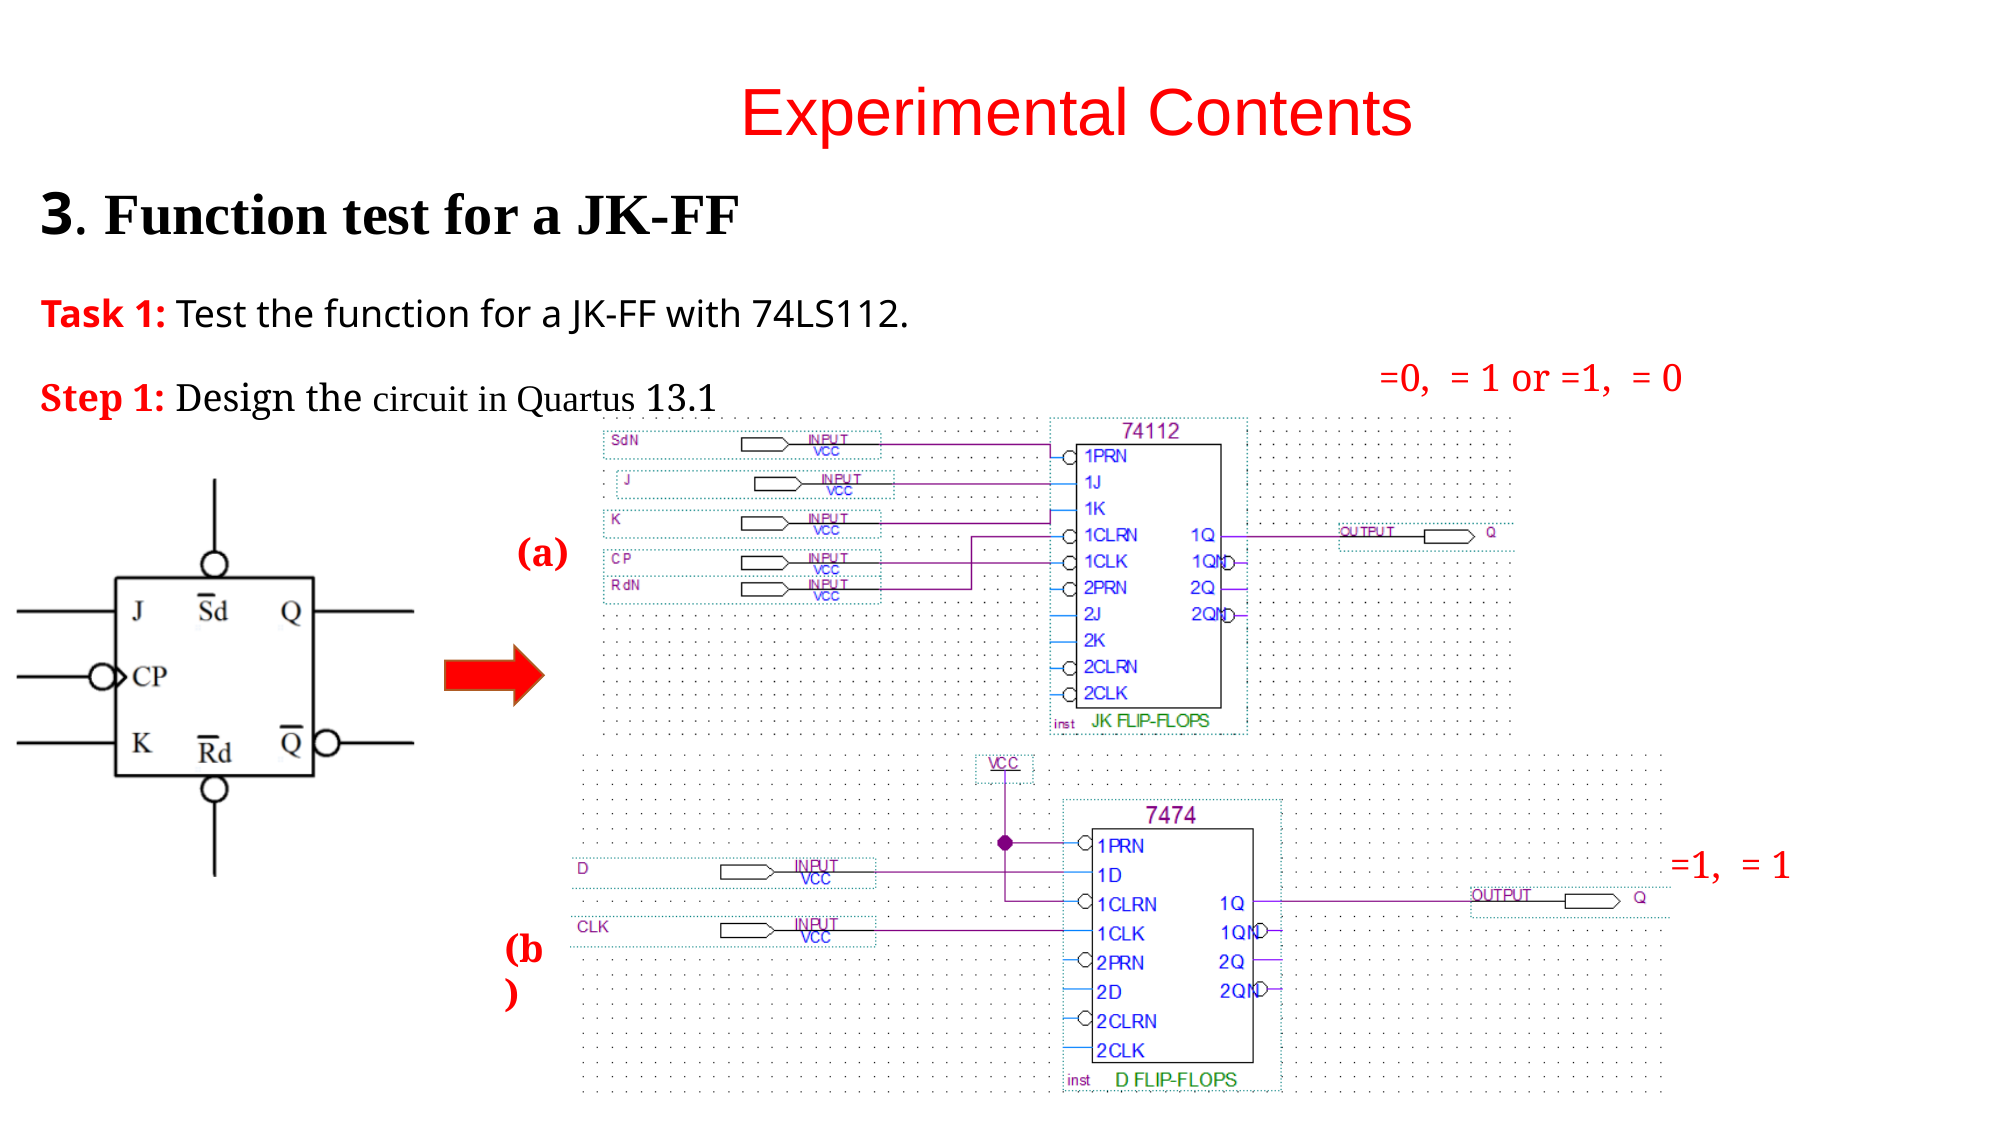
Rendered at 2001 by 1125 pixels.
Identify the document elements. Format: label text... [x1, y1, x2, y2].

picture [9, 472, 422, 878]
text_box Experimental Contents [726, 61, 1430, 157]
text_box (b) [489, 917, 570, 1022]
list 3. Function test for a JK-FF Task 1: Test the function for a JK-FF with 74LS112. [25, 176, 1878, 345]
text_box (a) [501, 521, 586, 582]
text_box [444, 643, 546, 708]
text_box Step 1: Design the circuit in Quartus 13.1 [25, 345, 1121, 427]
picture [570, 411, 1672, 1103]
